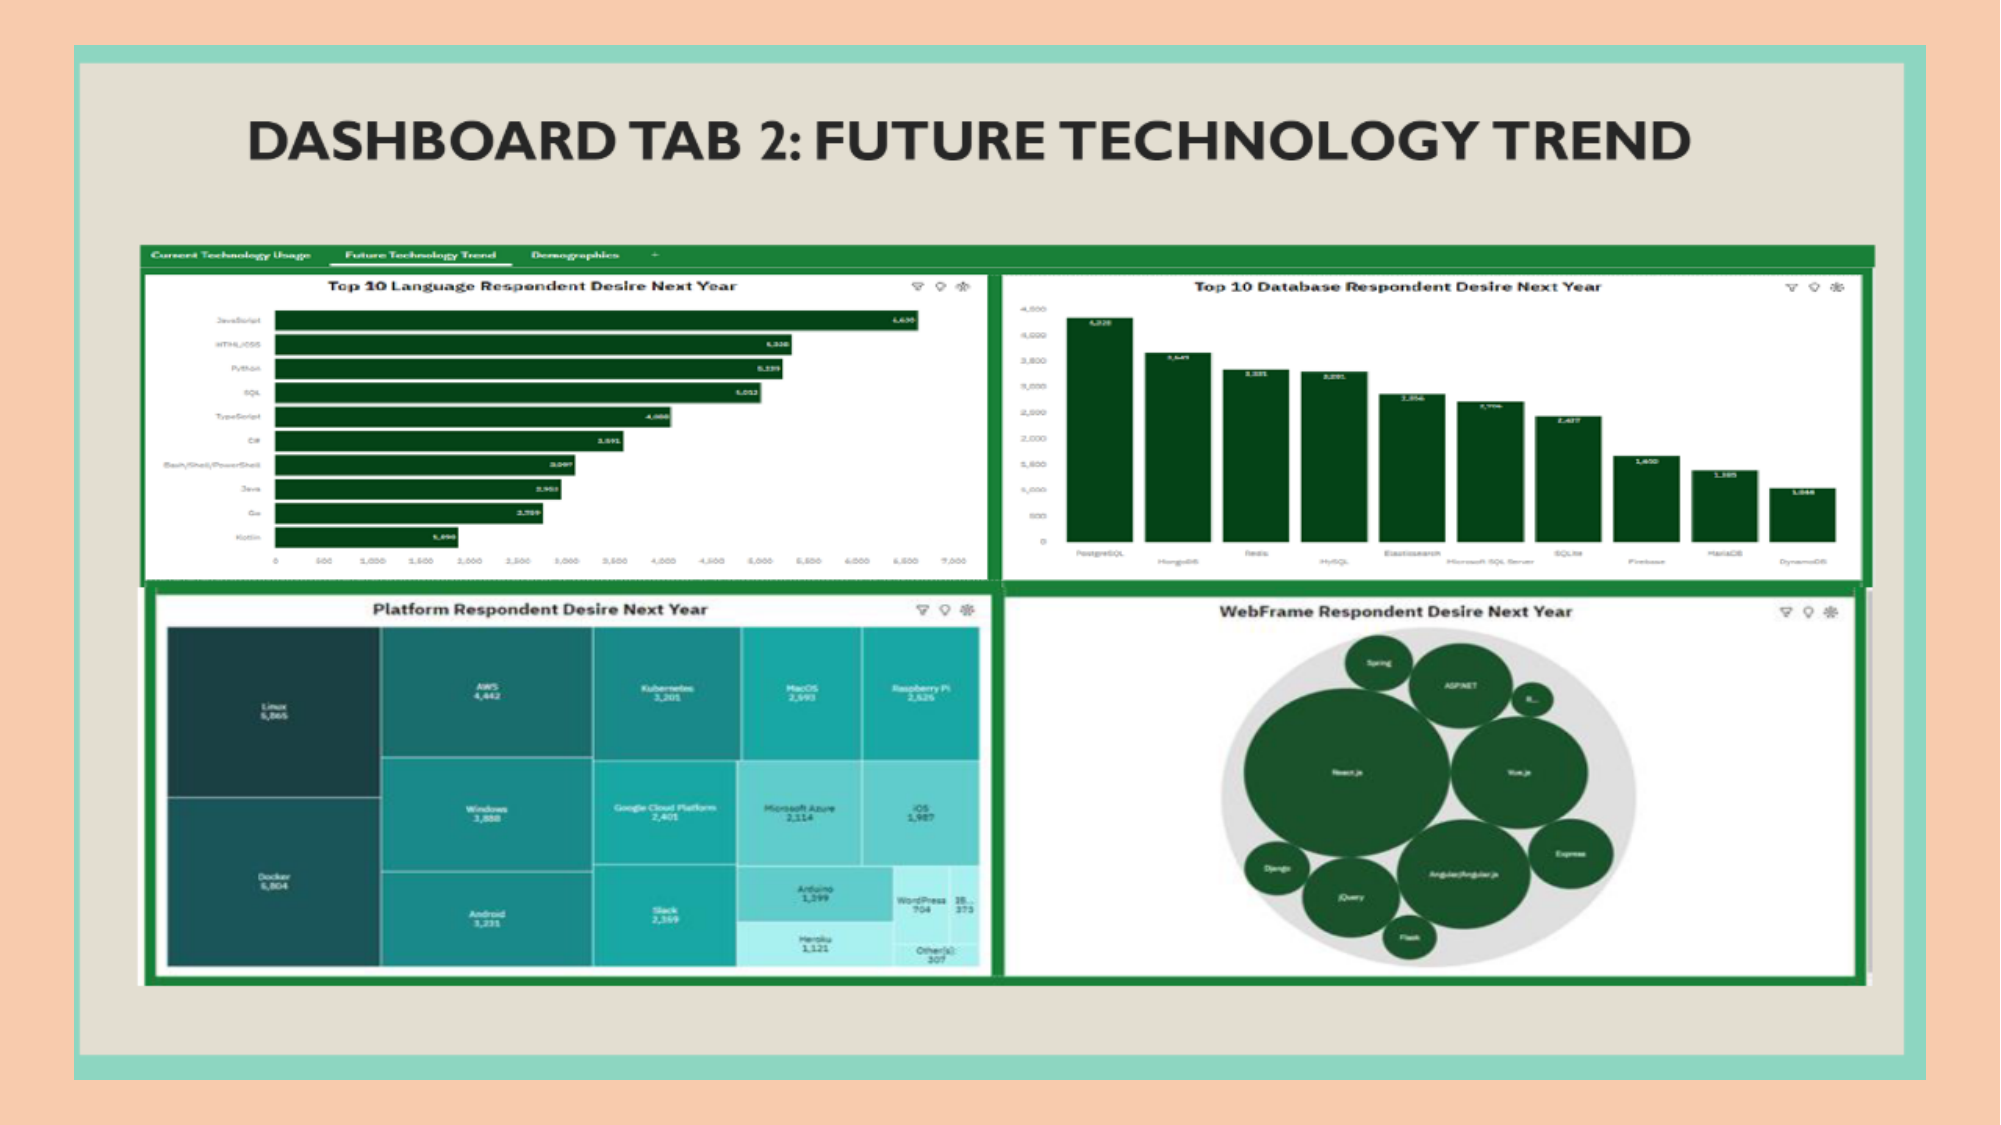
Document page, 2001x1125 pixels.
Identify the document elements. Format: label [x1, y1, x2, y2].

picture [74, 45, 1926, 1080]
